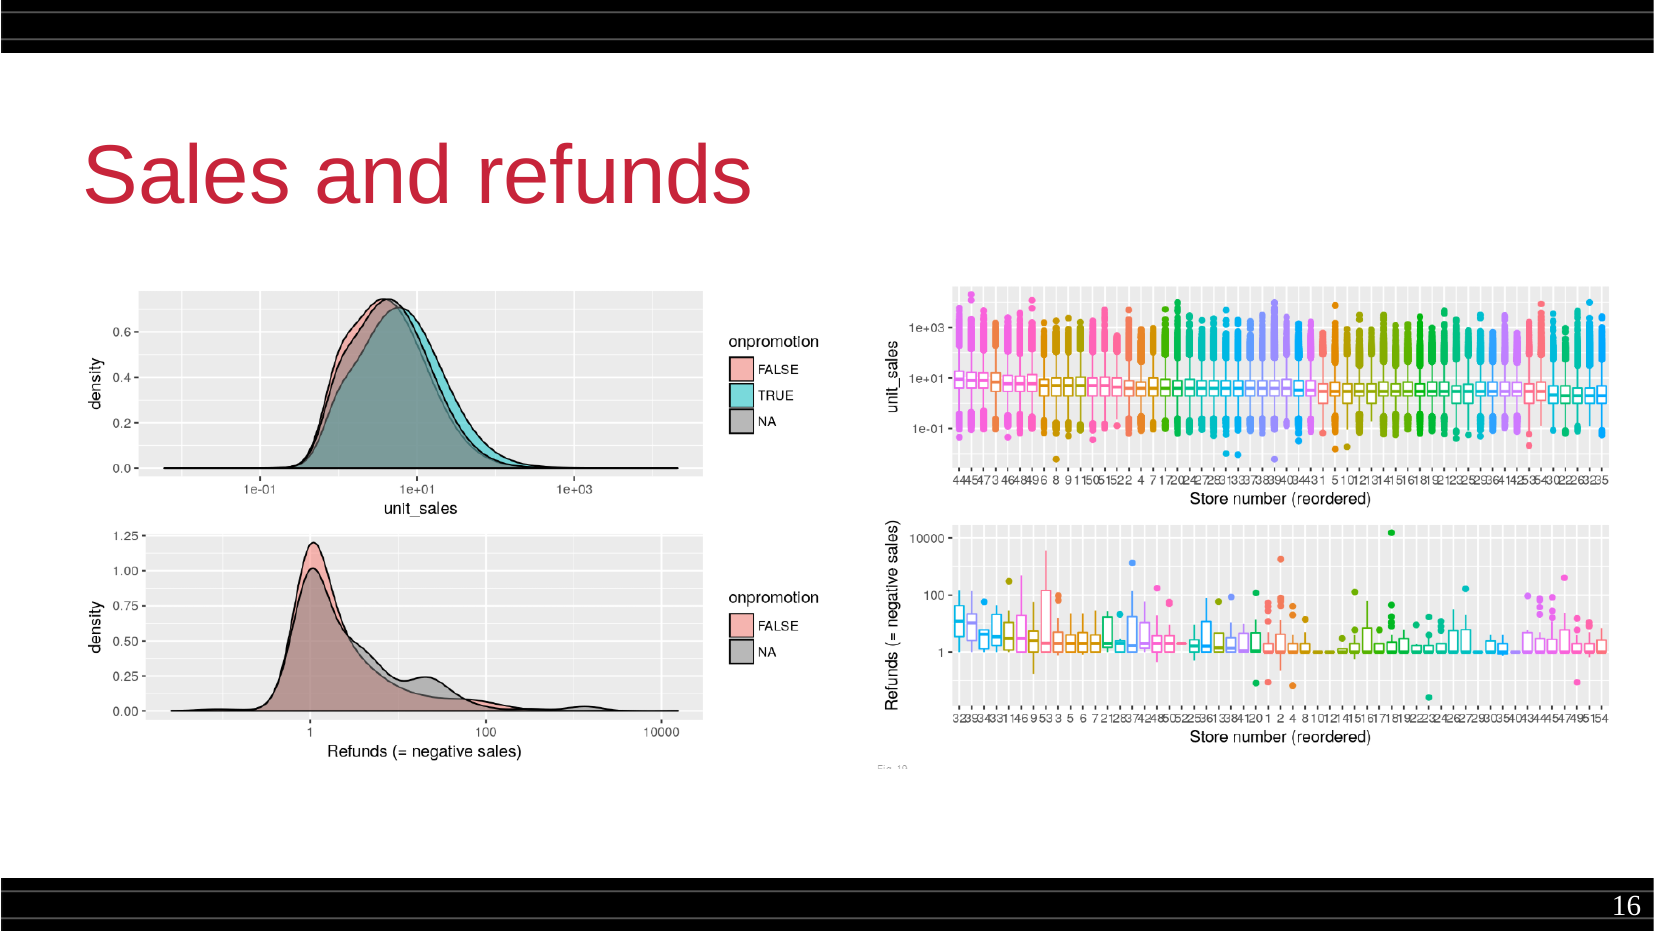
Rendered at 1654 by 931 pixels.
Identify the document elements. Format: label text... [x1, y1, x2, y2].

text_box Sales and refunds [82, 92, 1571, 248]
picture [1, 878, 1654, 931]
picture [1, 0, 1654, 53]
picture [82, 287, 828, 768]
picture [873, 282, 1620, 770]
